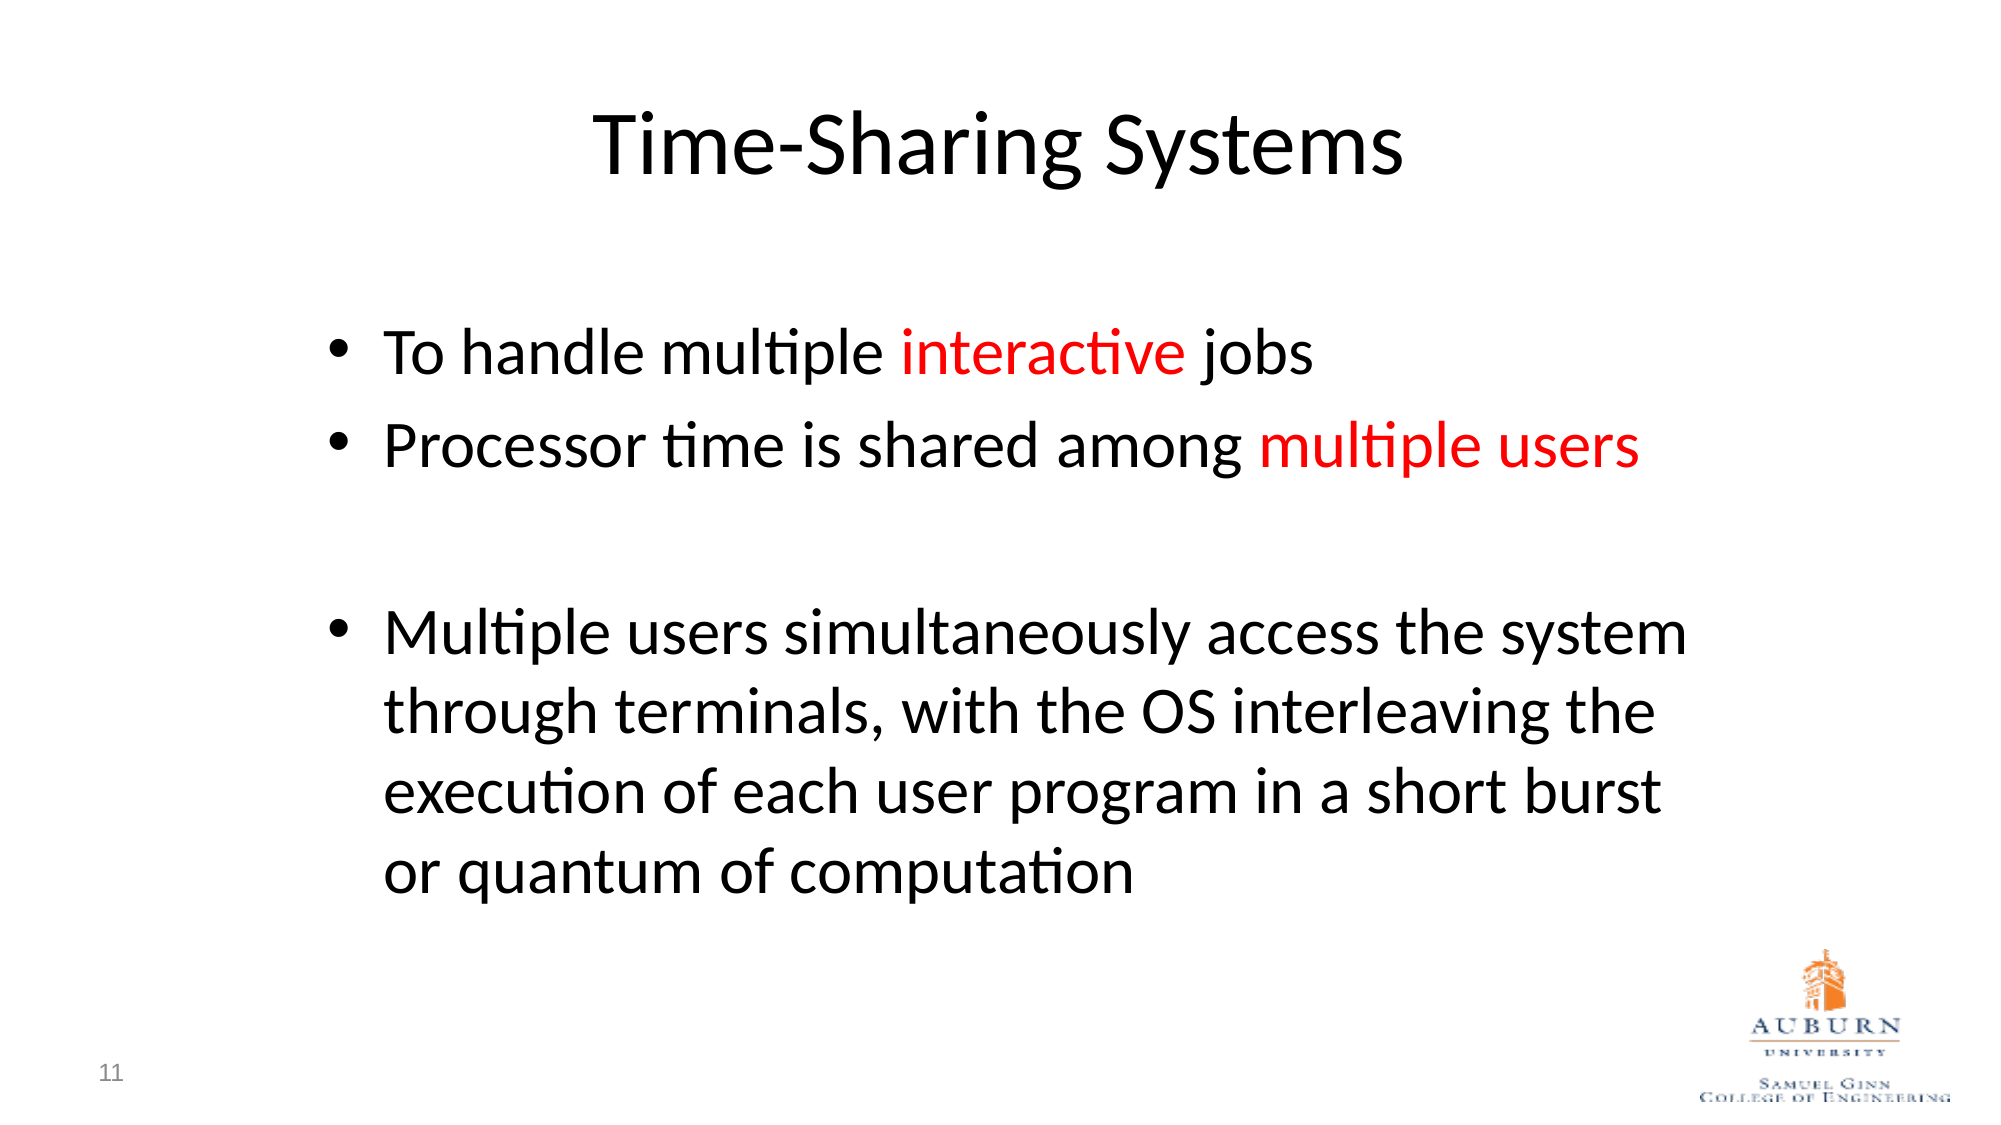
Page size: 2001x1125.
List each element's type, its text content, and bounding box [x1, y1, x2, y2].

picture [1700, 949, 1950, 1102]
slide_number 11 [83, 1041, 550, 1102]
list To handle multiple interactive jobs Processor time is shared among multiple users Multiple users simultaneously access the system through terminals, with the OS interleaving the execution of each user program in a short burst or quantum of computation [312, 299, 1713, 975]
title Time-Sharing Systems [358, 50, 1642, 226]
